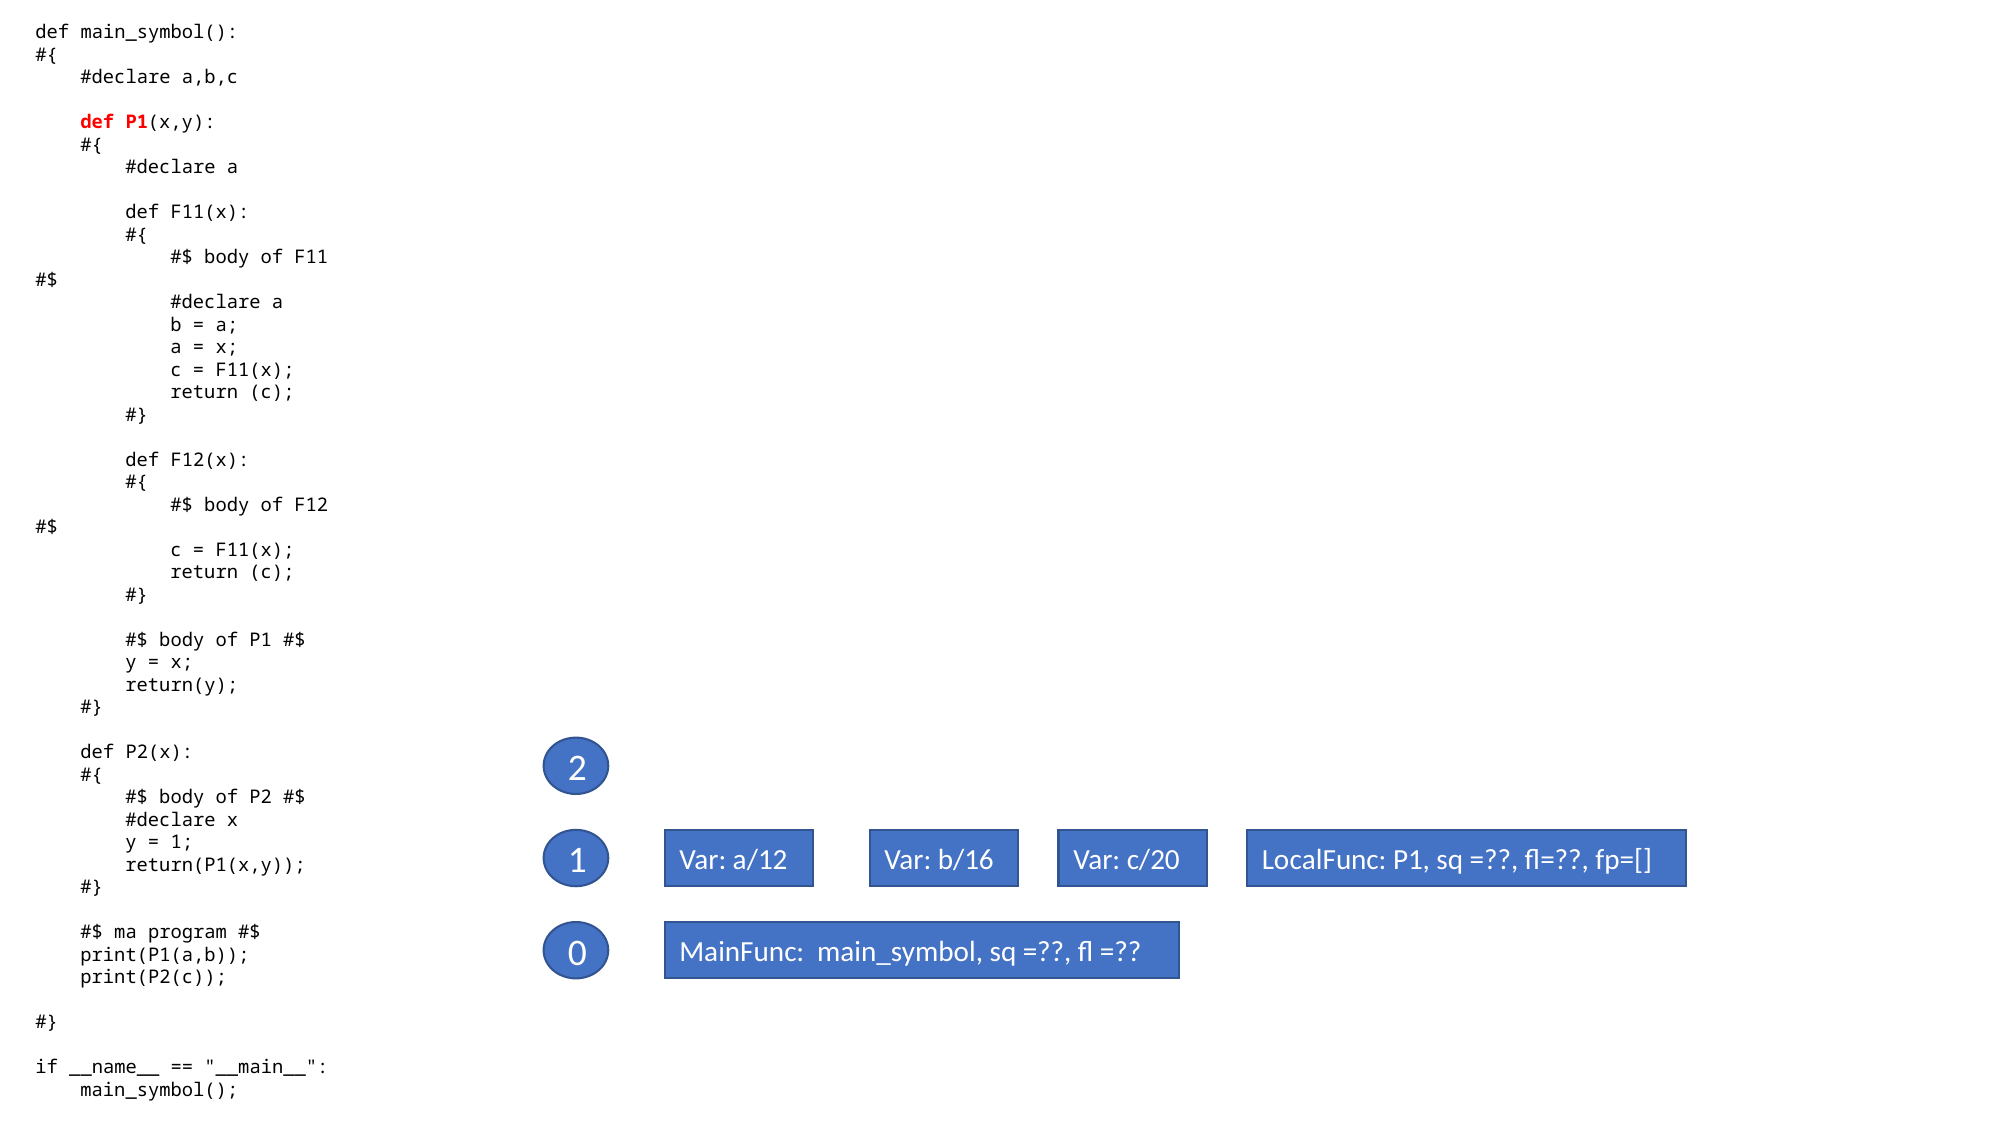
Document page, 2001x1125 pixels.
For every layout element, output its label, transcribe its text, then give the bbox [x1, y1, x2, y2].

text_box 0 [542, 920, 610, 980]
text_box Var: c/20 [1057, 829, 1208, 887]
text_box LocalFunc: P1, sq =??, fl=??, fp=[] [1246, 829, 1687, 887]
text_box def main_symbol(): #{ #declare a,b,c def P1(x,y): #{ #declare a def F11(x): #{ #$ body of F11 #$ #declare a b = a; a = x; c = F11(x); return (c); #} def F12(x): #{ #$ body of F12 #$ c = F11(x); return (c); #} #$ body of P1 #$ y = x; return(y); #} def P2(x): #{ #$ body of P2 #$ #declare x y = 1; return(P1(x,y)); #} #$ ma program #$ print(P1(a,b)); print(P2(c)); #} if __name__ == "__main__": main_symbol(); [20, 12, 367, 1108]
text_box Var: a/12 [664, 829, 814, 887]
text_box 2 [542, 736, 610, 796]
text_box MainFunc: main_symbol, sq =??, fl =?? [664, 921, 1180, 979]
text_box 1 [542, 828, 610, 888]
text_box Var: b/16 [869, 829, 1019, 887]
